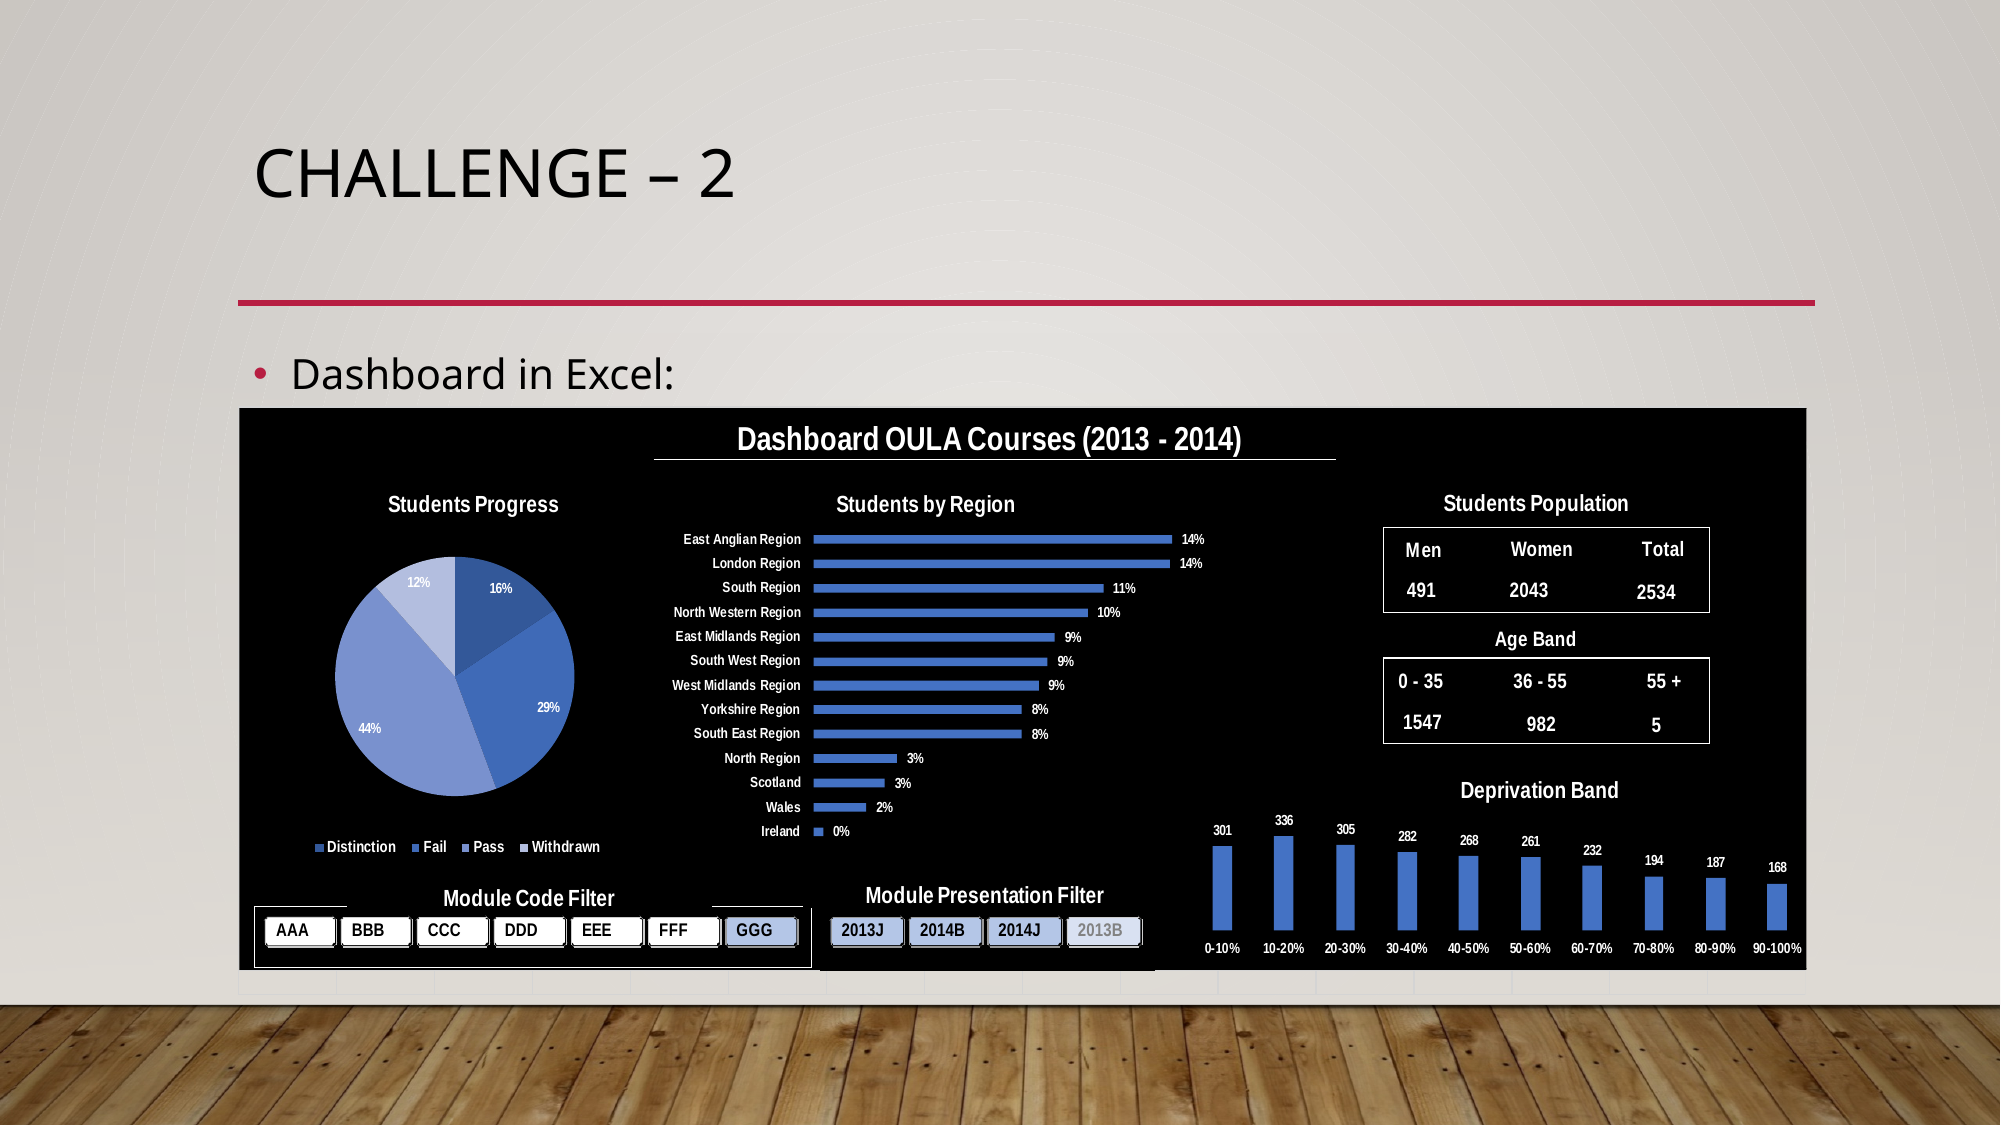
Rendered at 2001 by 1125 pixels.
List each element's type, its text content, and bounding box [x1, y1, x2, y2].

picture [0, 1005, 2000, 1125]
title Challenge – 2 [238, 131, 1814, 305]
list Dashboard in Excel: [238, 330, 1814, 897]
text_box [237, 406, 1807, 996]
